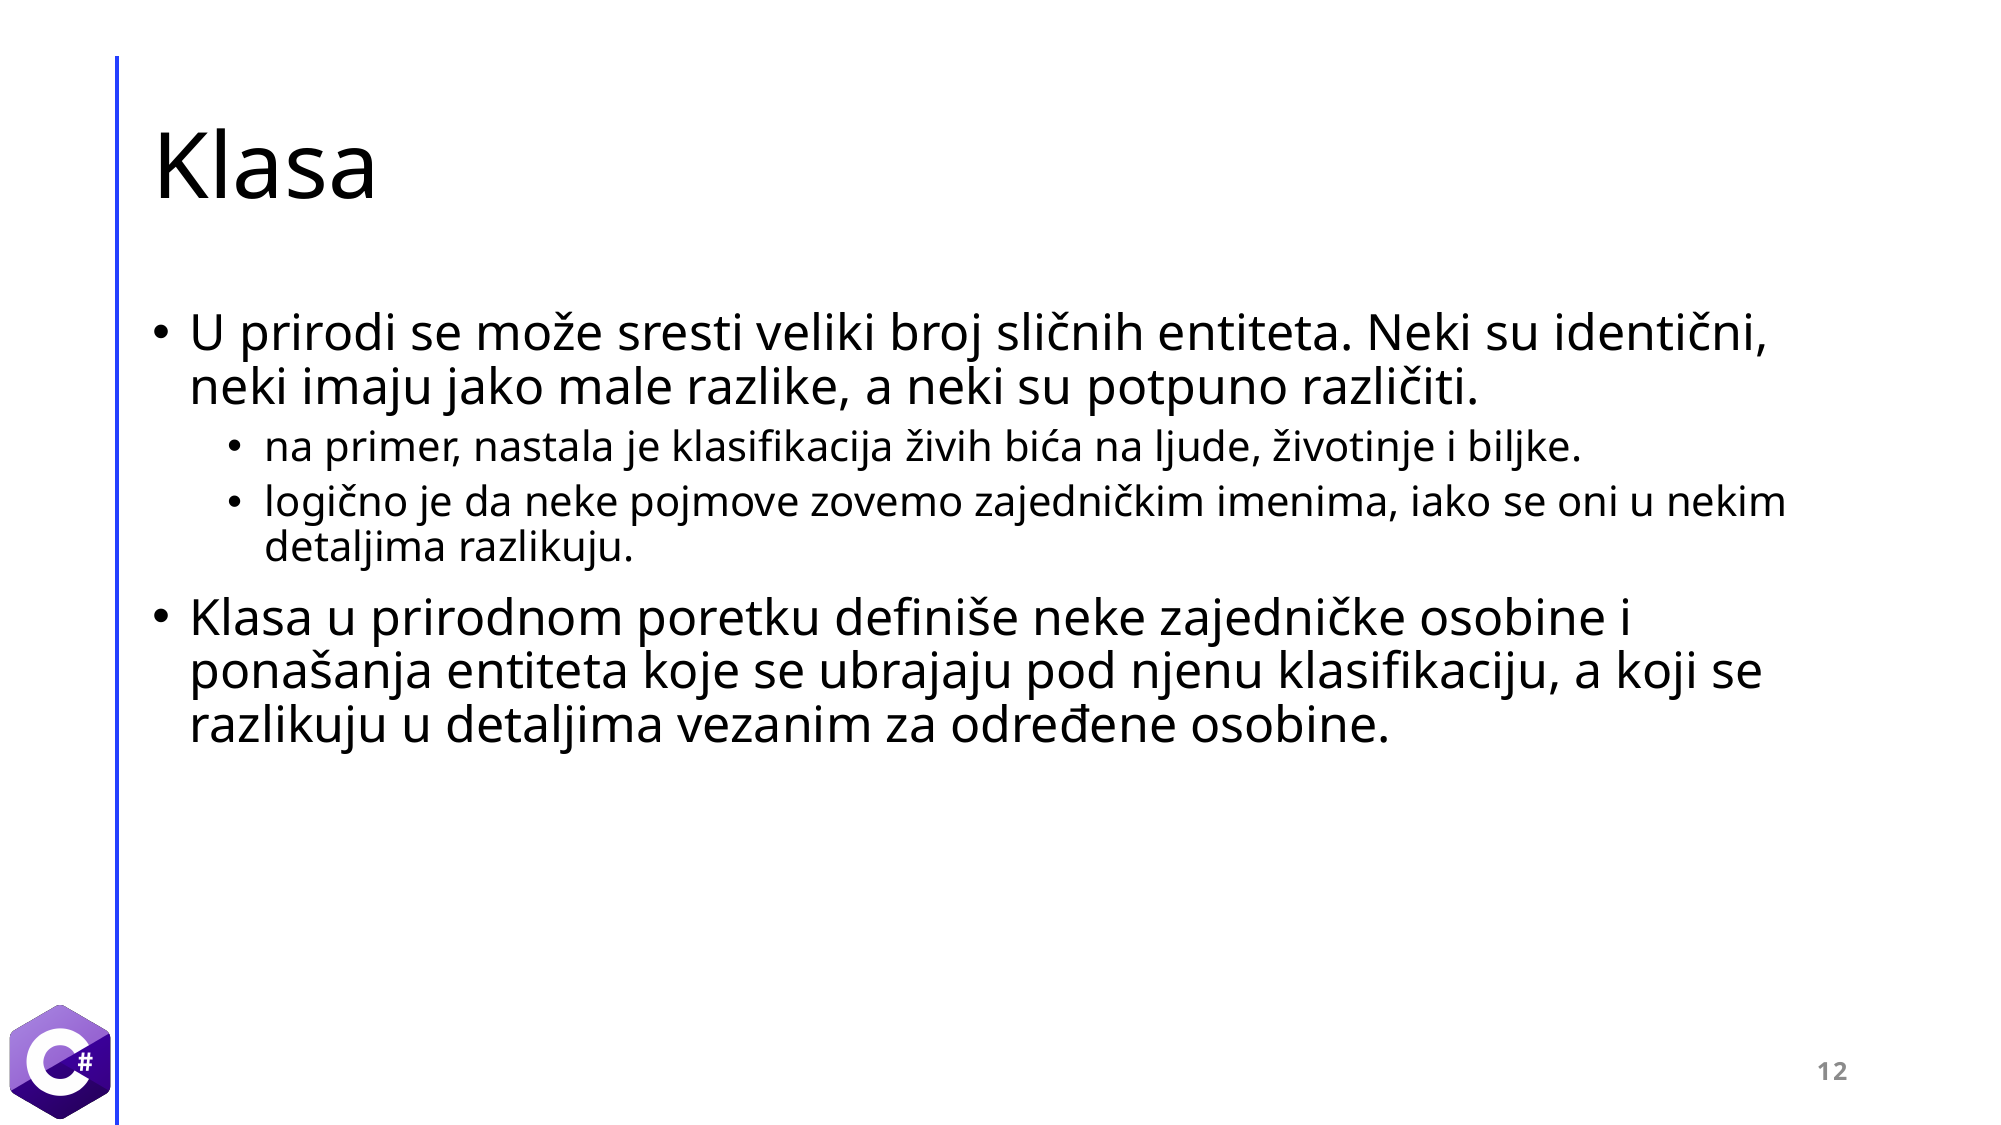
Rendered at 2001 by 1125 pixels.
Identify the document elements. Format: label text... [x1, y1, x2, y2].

list U prirodi se može sresti veliki broj sličnih entiteta. Neki su identični, neki imaju jako male razlike, a neki su potpuno različiti. na primer, nastala je klasifikacija živih bića na ljude, životinje i biljke. logično je da neke pojmove zovemo zajedničkim imenima, iako se oni u nekim detaljima razlikuju. Klasa u prirodnom poretku definiše neke zajedničke osobine i ponašanja entiteta koje se ubrajaju pod njenu klasifikaciju, a koji se razlikuju u detaljima vezanim za određene osobine. [137, 299, 1863, 1014]
picture [4, 1000, 116, 1124]
slide_number 12 [1412, 1042, 1863, 1103]
title Klasa [137, 59, 1863, 278]
